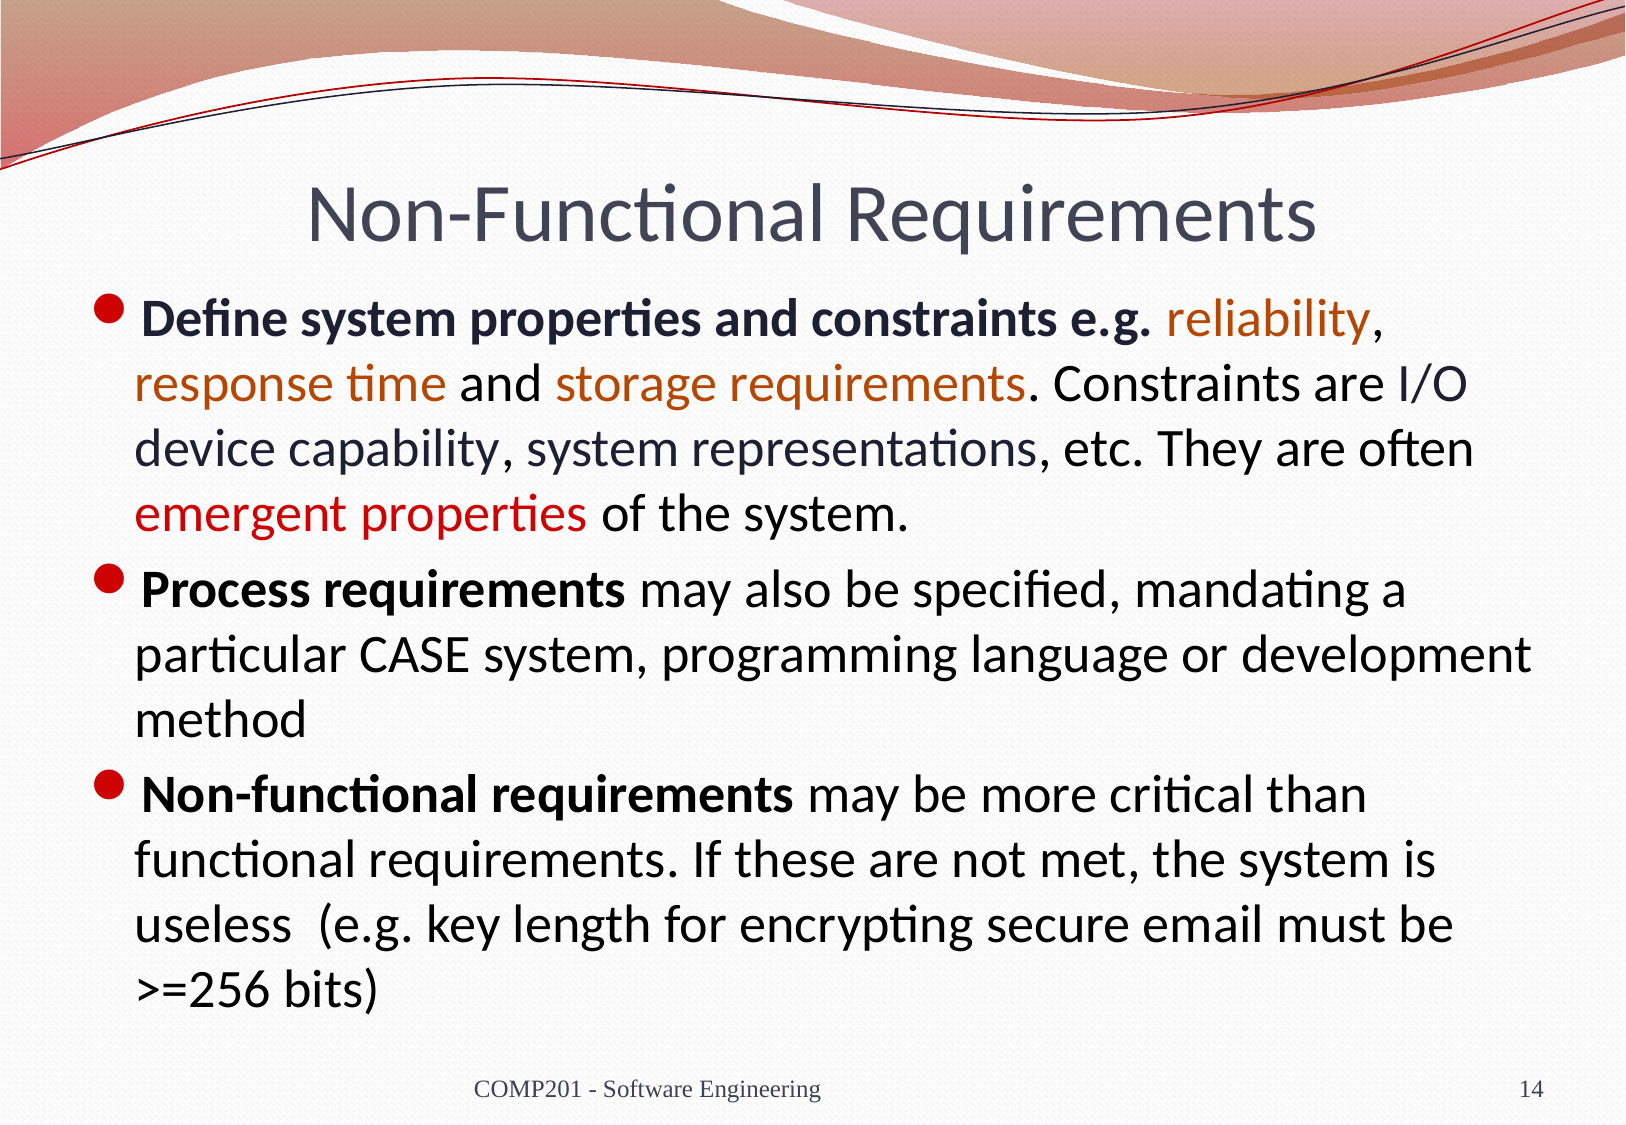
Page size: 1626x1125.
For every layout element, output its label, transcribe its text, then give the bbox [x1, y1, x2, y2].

title Non-Functional Requirements [81, 115, 1544, 258]
footer COMP201 - Software Engineering [473, 1042, 1070, 1103]
list Define system properties and constraints e.g. reliability, response time and storage requirements. Constraints are I/O device capability, system representations, etc. They are often emergent properties of the system. Process requirements may also be specified, mandating a particular CASE system, programming language or development method Non-functional requirements may be more critical than functional requirements. If these are not met, the system is useless (e.g. key length for encrypting secure email must be >=256 bits) [75, 275, 1558, 1050]
slide_number 14 [1408, 1042, 1544, 1103]
